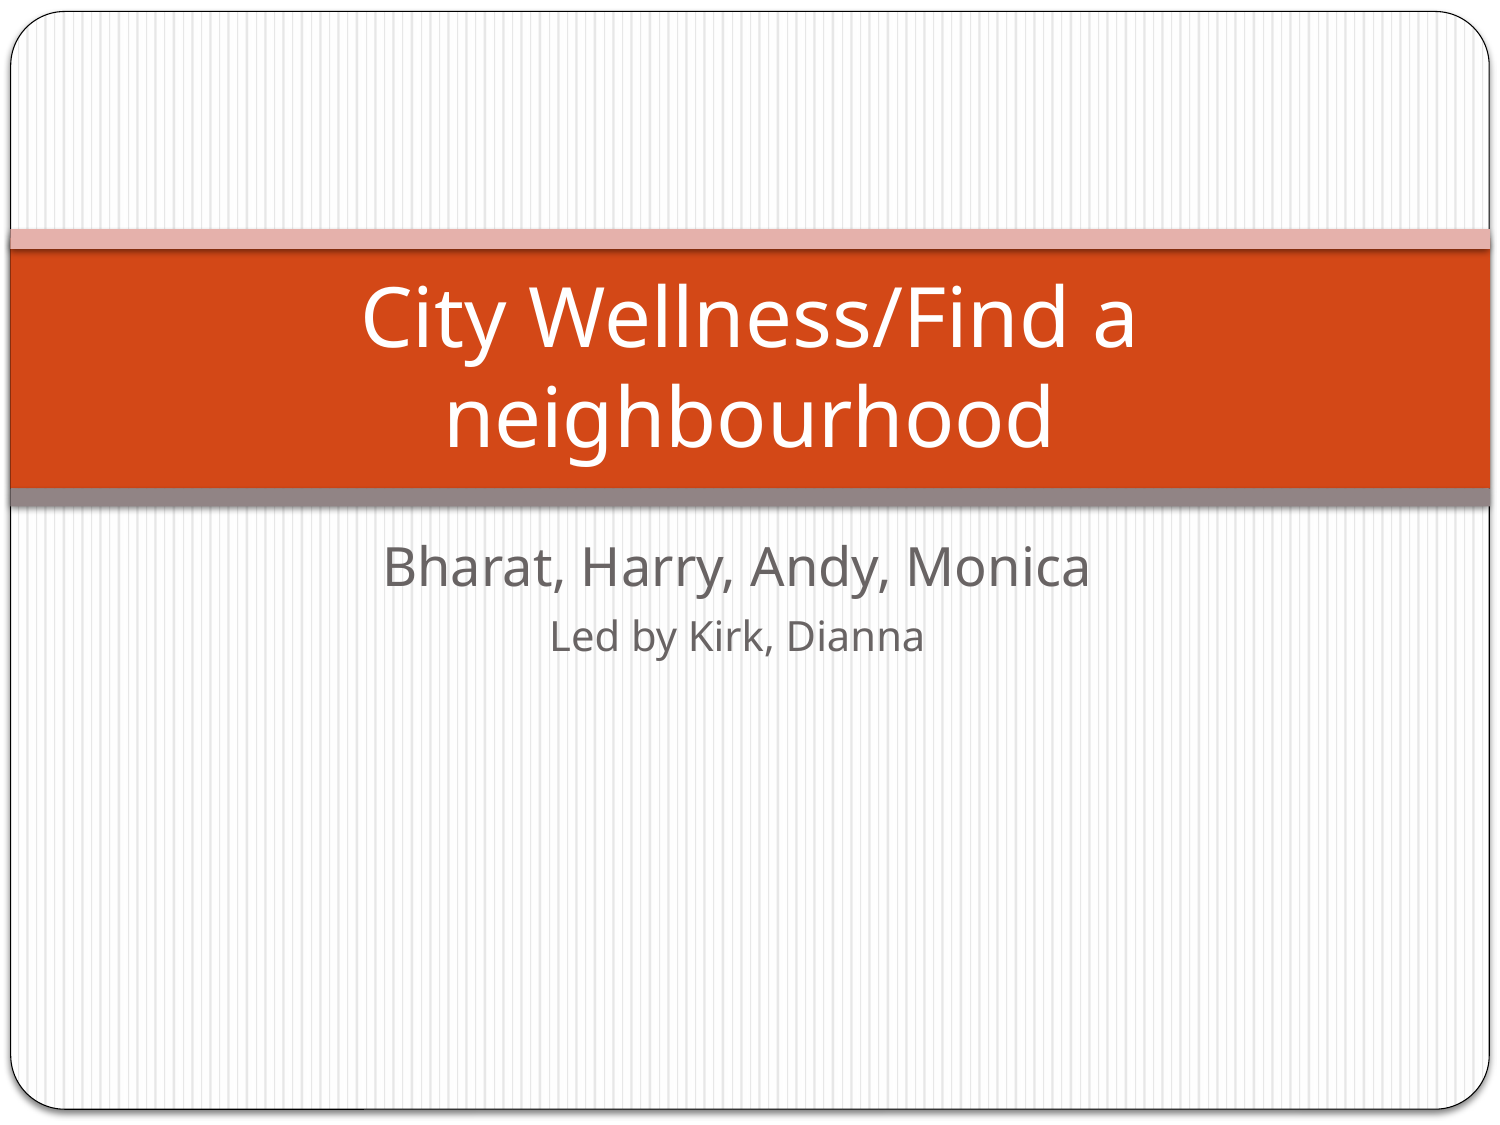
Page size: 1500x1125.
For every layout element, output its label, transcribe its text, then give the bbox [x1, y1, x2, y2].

title City Wellness/Find a neighbourhood [75, 247, 1425, 489]
subtitle Bharat, Harry, Andy, Monica Led by Kirk, Dianna [212, 525, 1263, 788]
